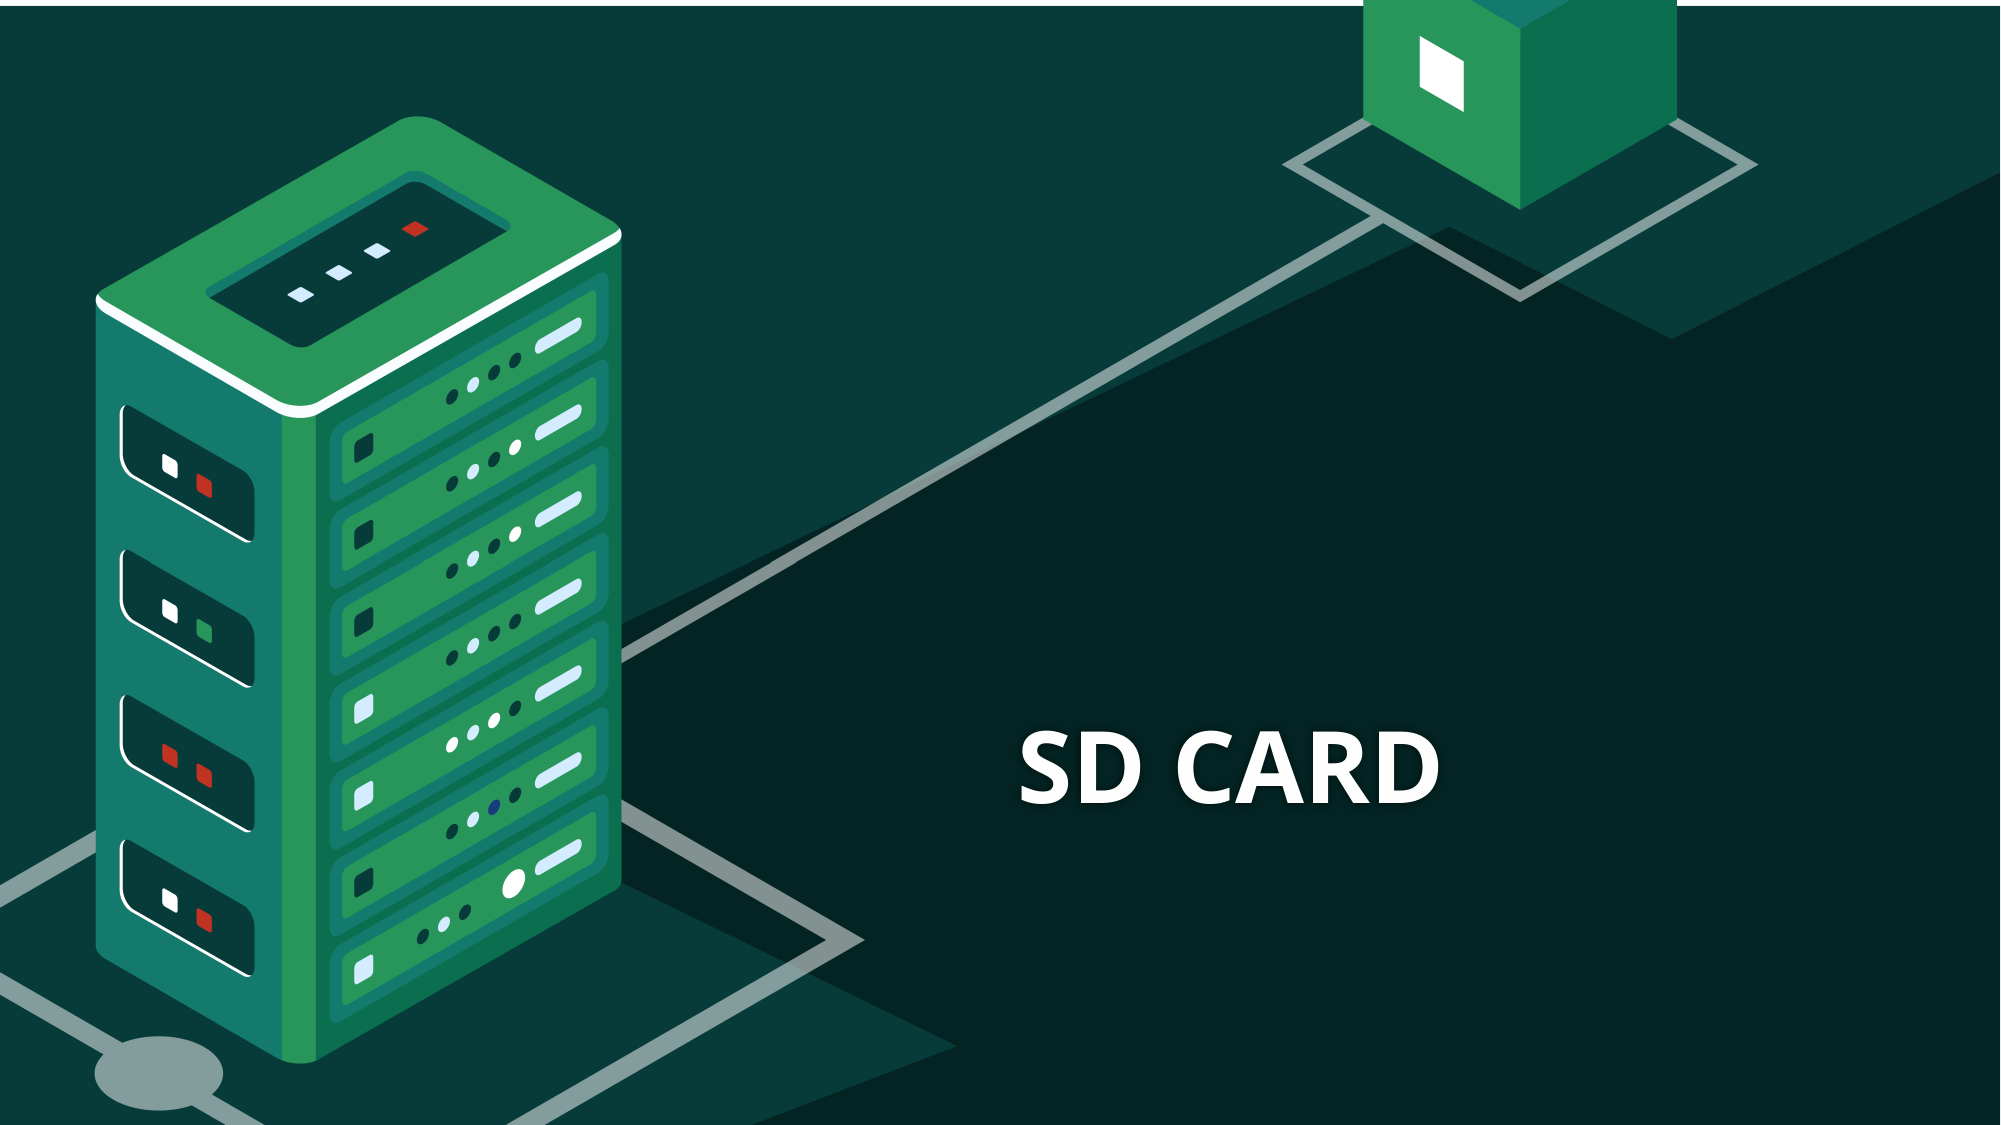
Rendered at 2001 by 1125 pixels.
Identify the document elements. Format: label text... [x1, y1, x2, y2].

picture [0, 0, 2001, 1125]
title SD CARD [1002, 664, 1983, 832]
